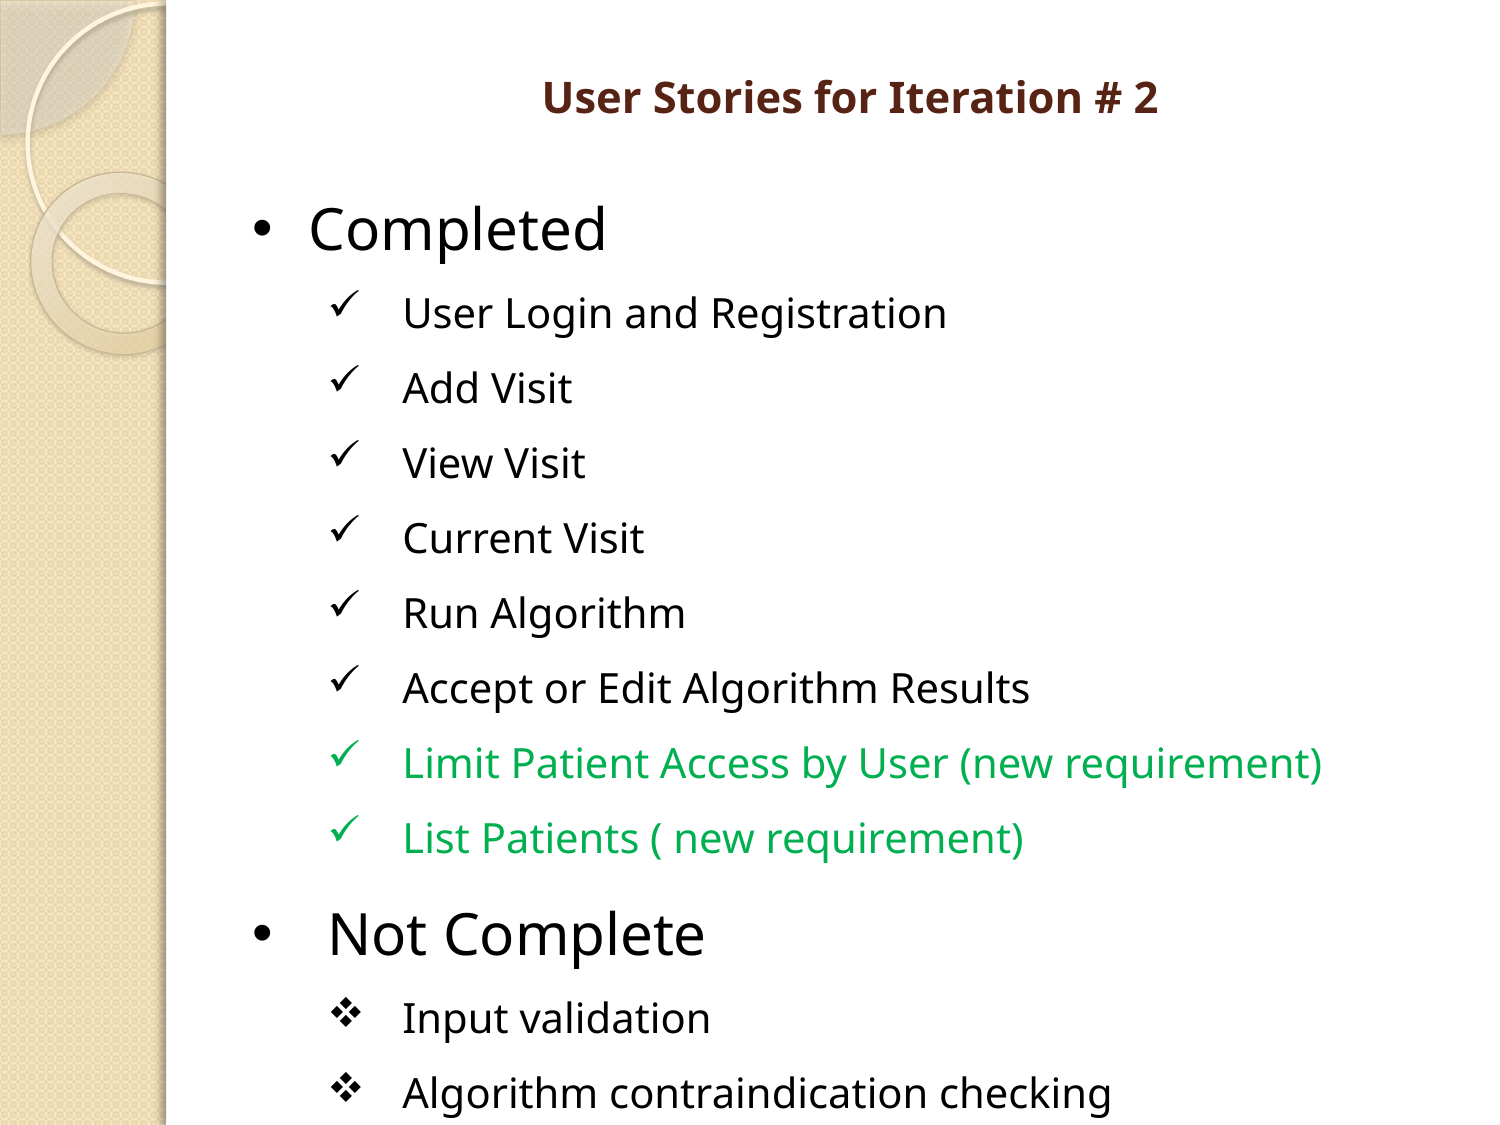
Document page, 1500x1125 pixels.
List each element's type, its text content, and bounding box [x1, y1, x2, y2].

text_box Completed User Login and Registration Add Visit View Visit Current Visit Run Algorithm Accept or Edit Algorithm Results Limit Patient Access by User (new requirement) List Patients ( new requirement) Not Complete Input validation Algorithm contraindication checking [237, 149, 1375, 1125]
title User Stories for Iteration # 2 [235, 0, 1466, 188]
